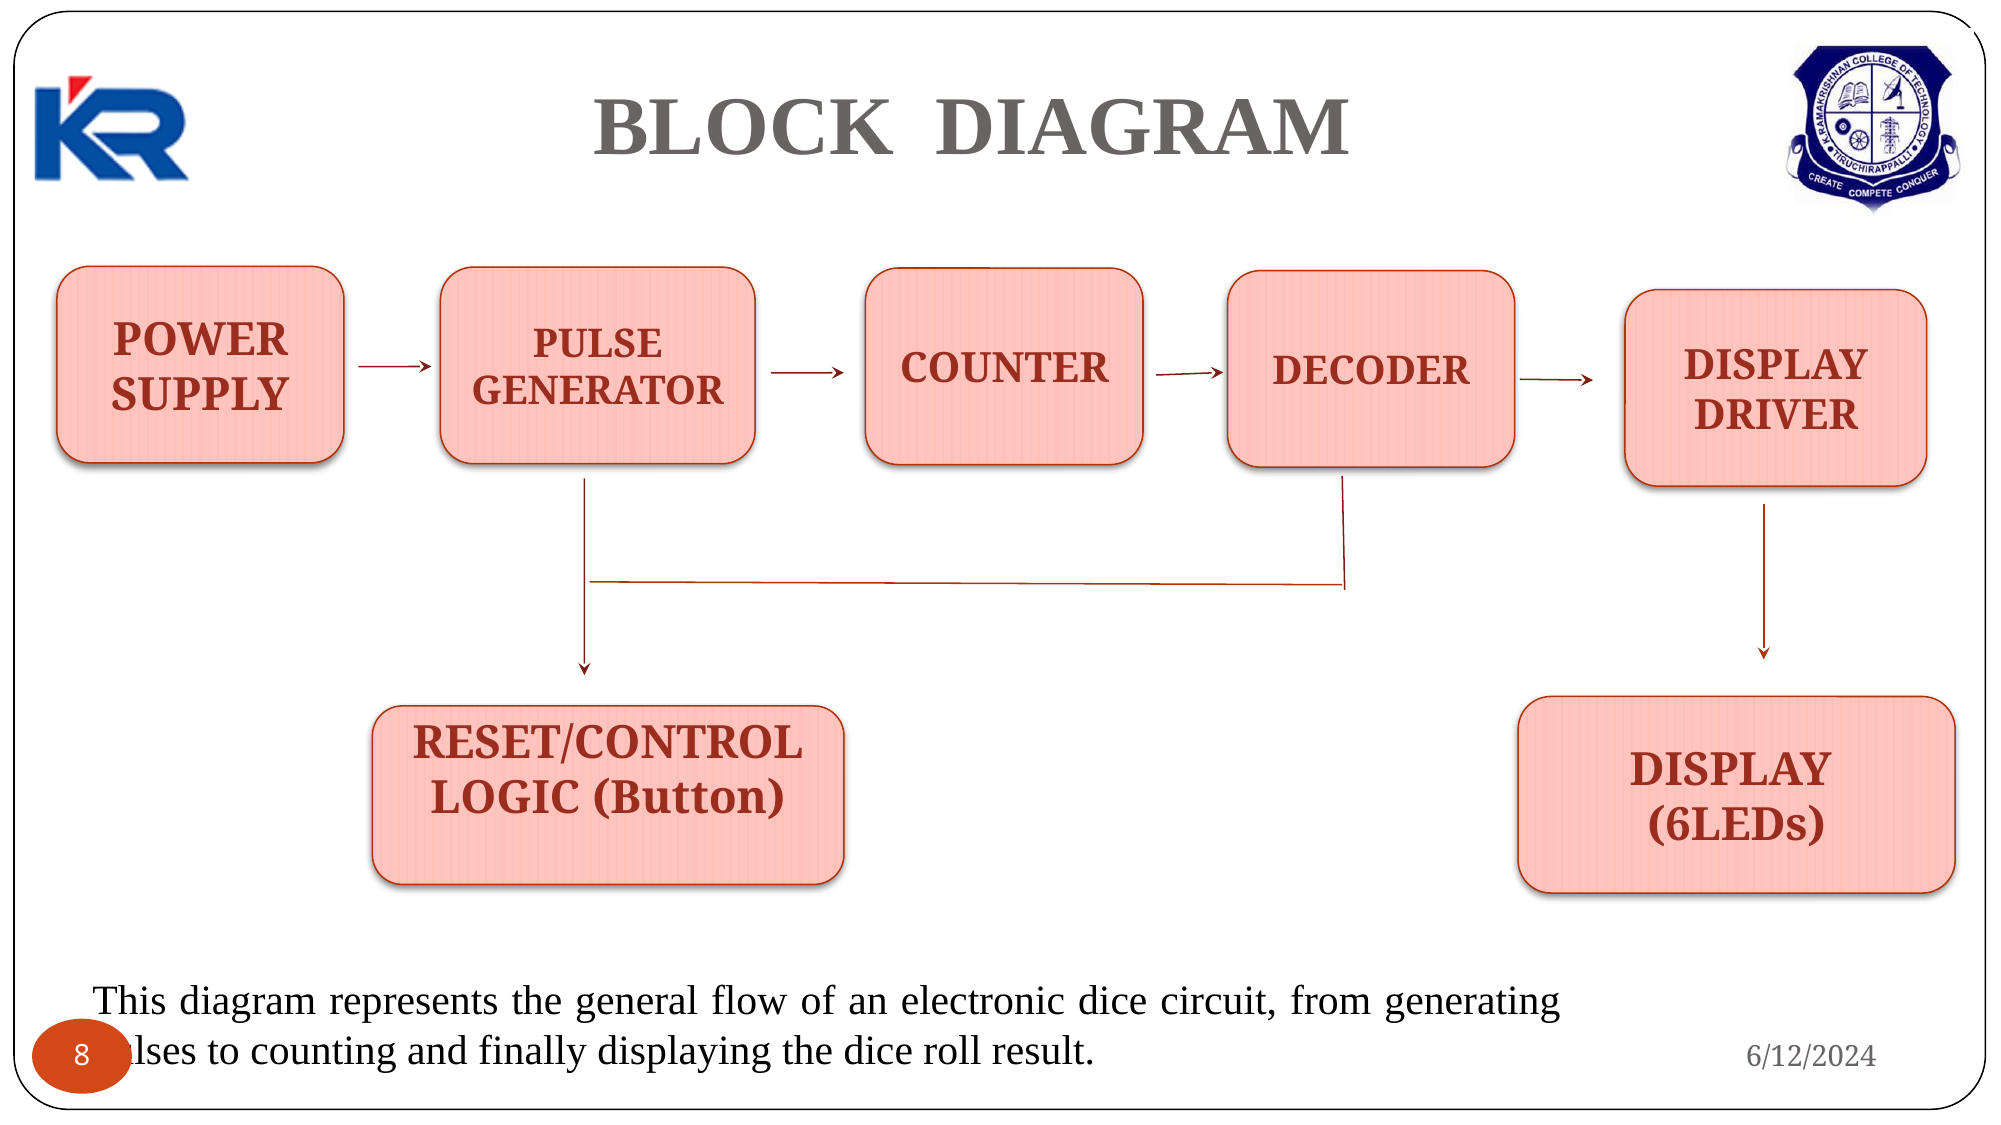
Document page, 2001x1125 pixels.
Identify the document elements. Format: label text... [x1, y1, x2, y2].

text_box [1155, 372, 1224, 376]
text_box DISPLAY (6LEDs) [1518, 696, 1956, 894]
text_box DISPLAY DRIVER [1624, 289, 1927, 371]
text_box DECODER [1227, 270, 1515, 468]
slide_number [1350, 1015, 1892, 1094]
text_box COUNTER [865, 267, 1144, 465]
picture [26, 66, 199, 189]
title BLOCK DIAGRAM [122, 43, 1771, 187]
text_box This diagram represents the general flow of an electronic dice circuit, from generating pulses to counting and finally displaying the dice roll result. [77, 965, 1578, 1081]
text_box RESET/CONTROL LOGIC (Button) [372, 705, 844, 885]
text_box [1360, 371, 2000, 532]
text_box POWER SUPPLY [56, 266, 344, 463]
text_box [1286, 531, 1401, 535]
picture [1776, 28, 1974, 226]
text_box PULSE GENERATOR [440, 267, 756, 464]
slide_number 8 [32, 1018, 132, 1094]
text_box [589, 581, 1343, 585]
